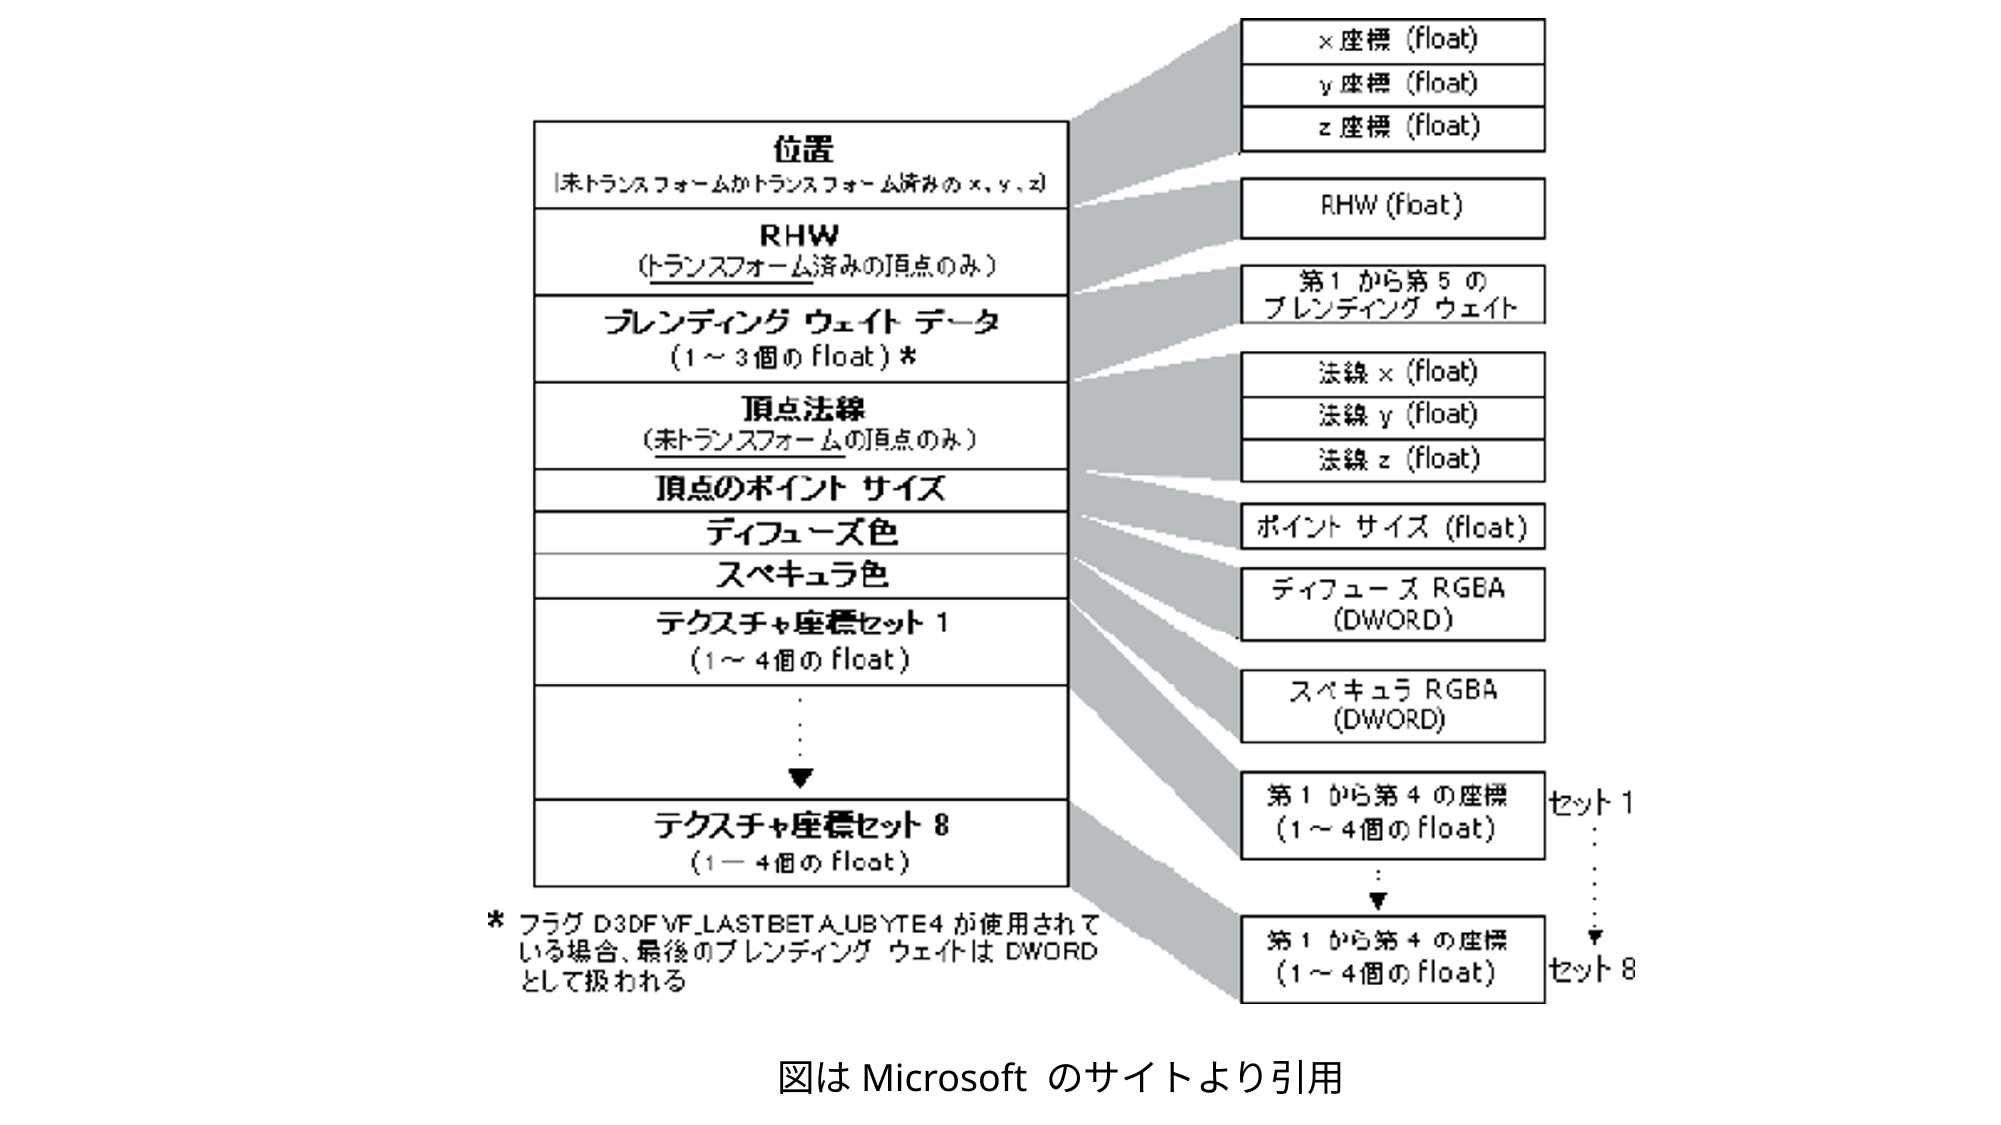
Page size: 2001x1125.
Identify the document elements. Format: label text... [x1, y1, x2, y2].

text_box 図はMicrosoft のサイトより引用 [762, 1046, 1361, 1107]
picture [487, 18, 1635, 1004]
